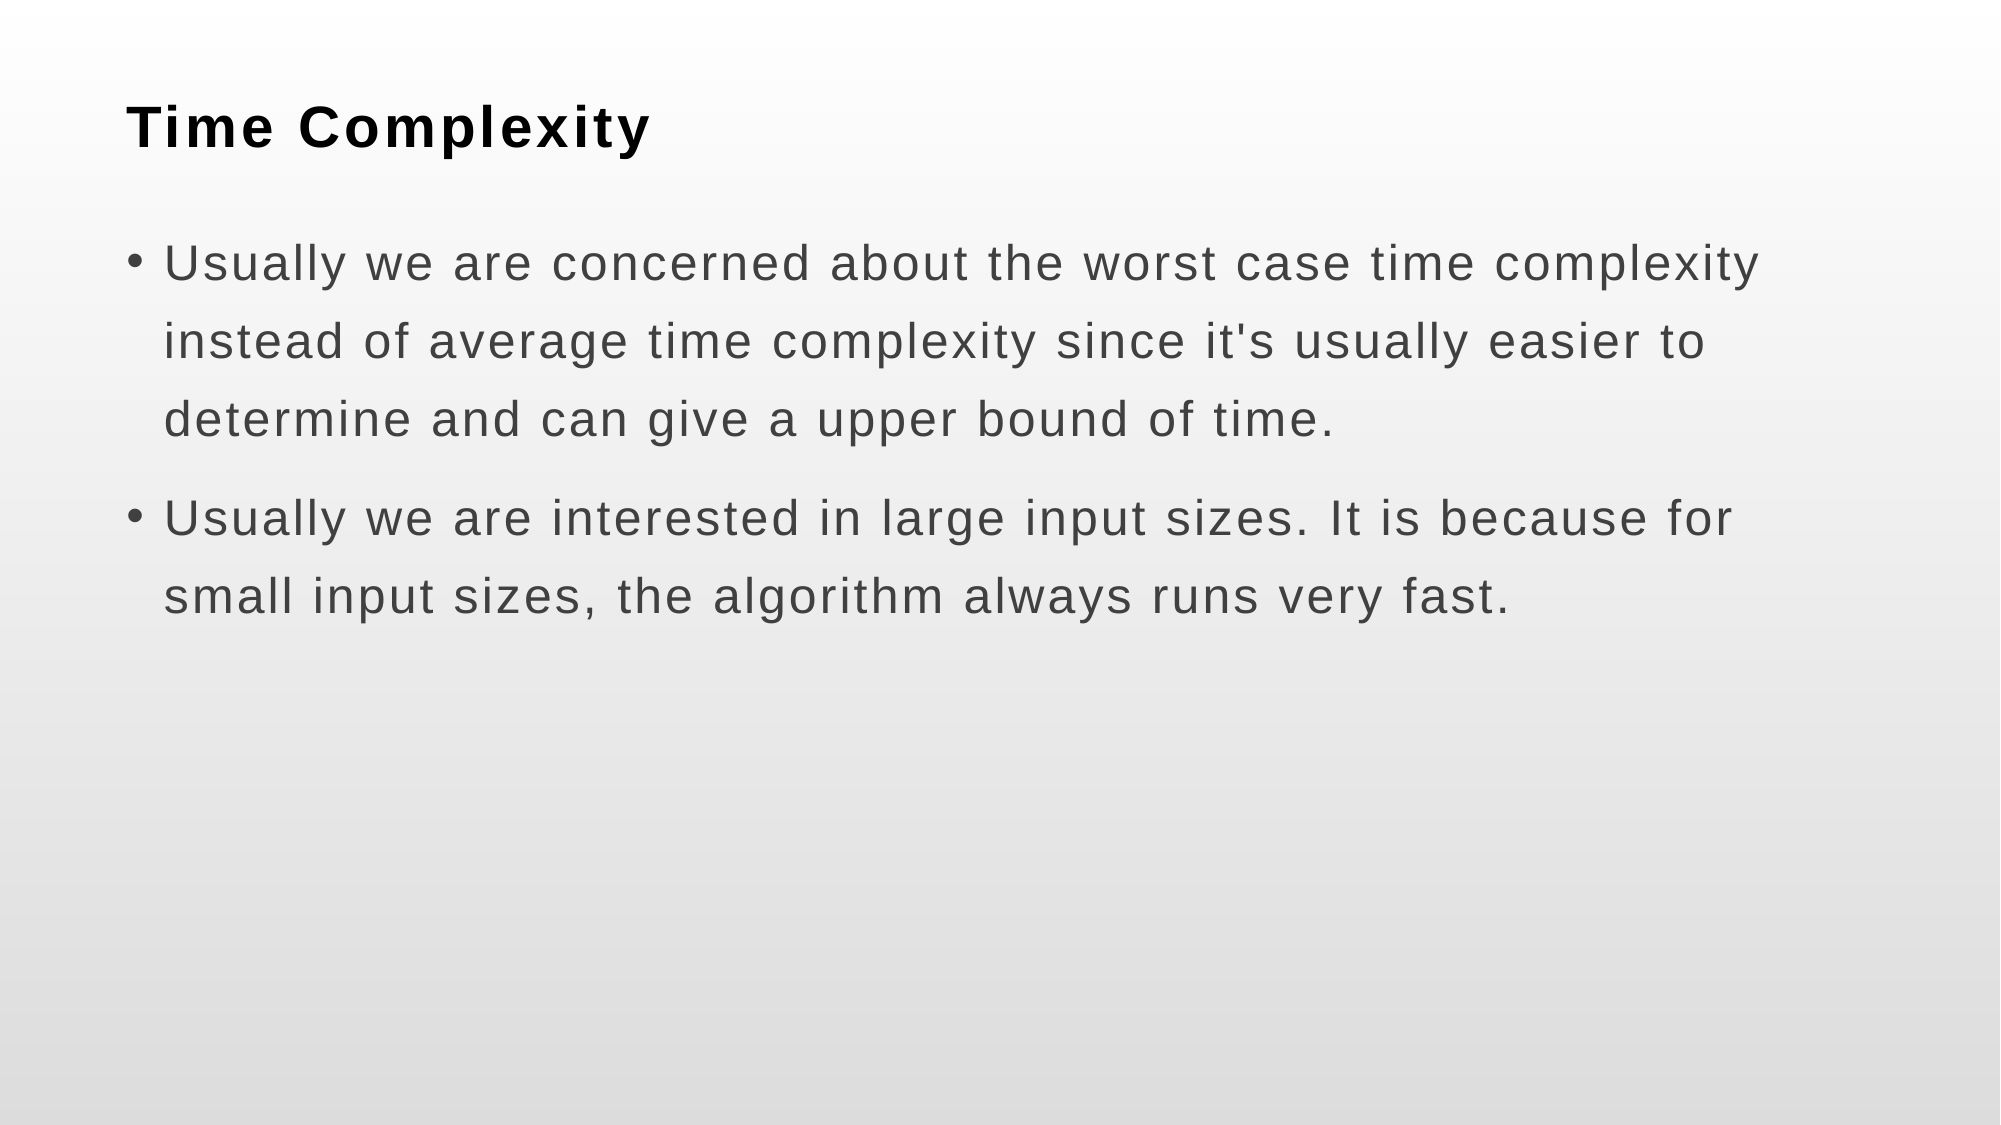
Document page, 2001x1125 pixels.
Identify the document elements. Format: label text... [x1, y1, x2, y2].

title Time Complexity [109, 70, 1891, 178]
list Usually we are concerned about the worst case time complexity instead of average time complexity since it's usually easier to determine and can give a upper bound of time. Usually we are interested in large input sizes. It is because for small input sizes, the algorithm always runs very fast. [109, 212, 1891, 1040]
